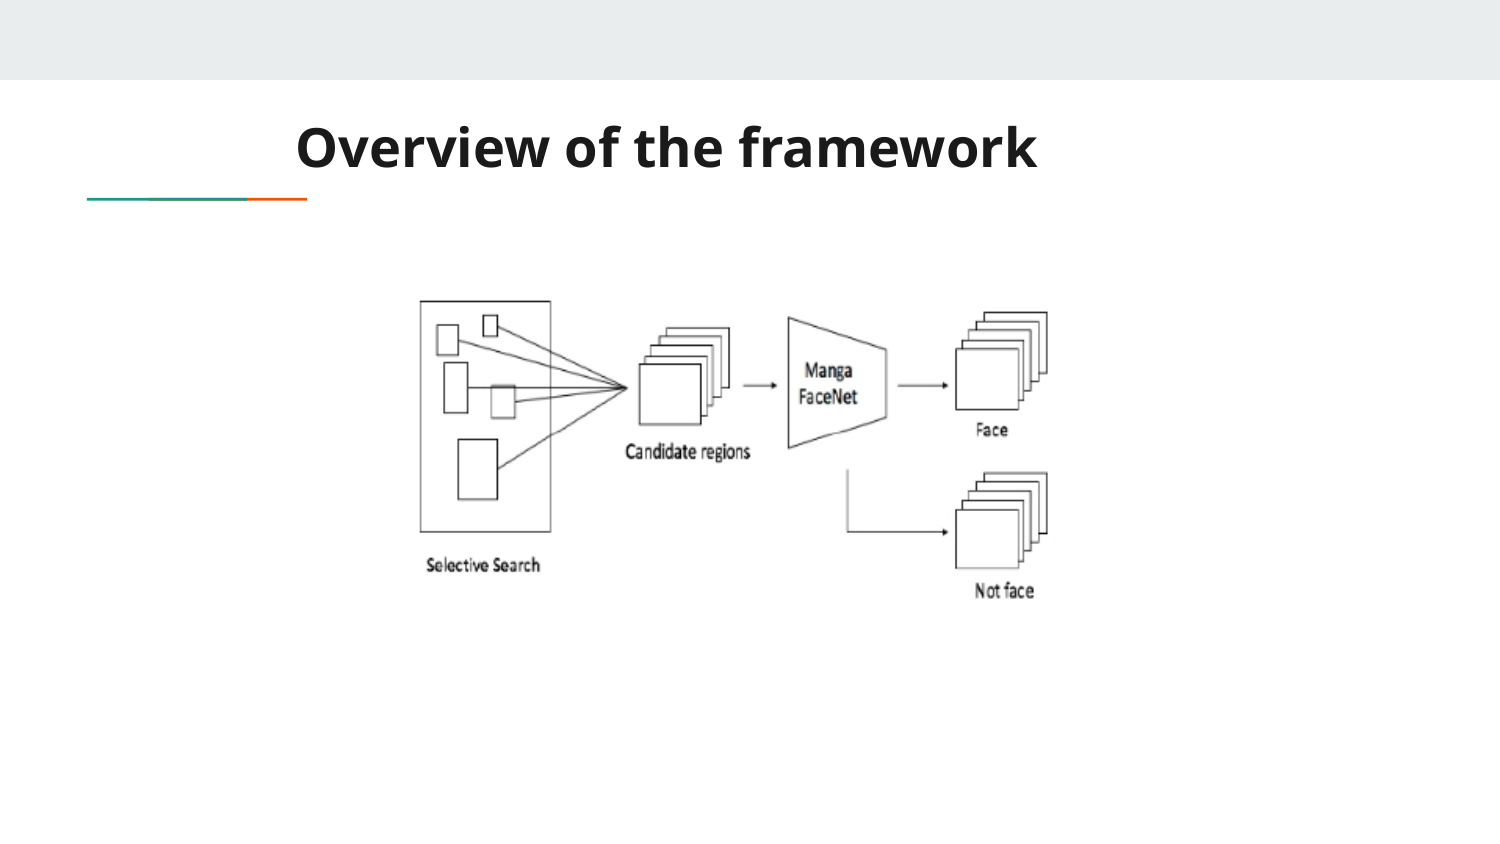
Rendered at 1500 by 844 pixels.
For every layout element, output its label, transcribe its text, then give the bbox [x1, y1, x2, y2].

title Overview of the framework [42, 98, 1304, 187]
picture [345, 232, 1134, 685]
